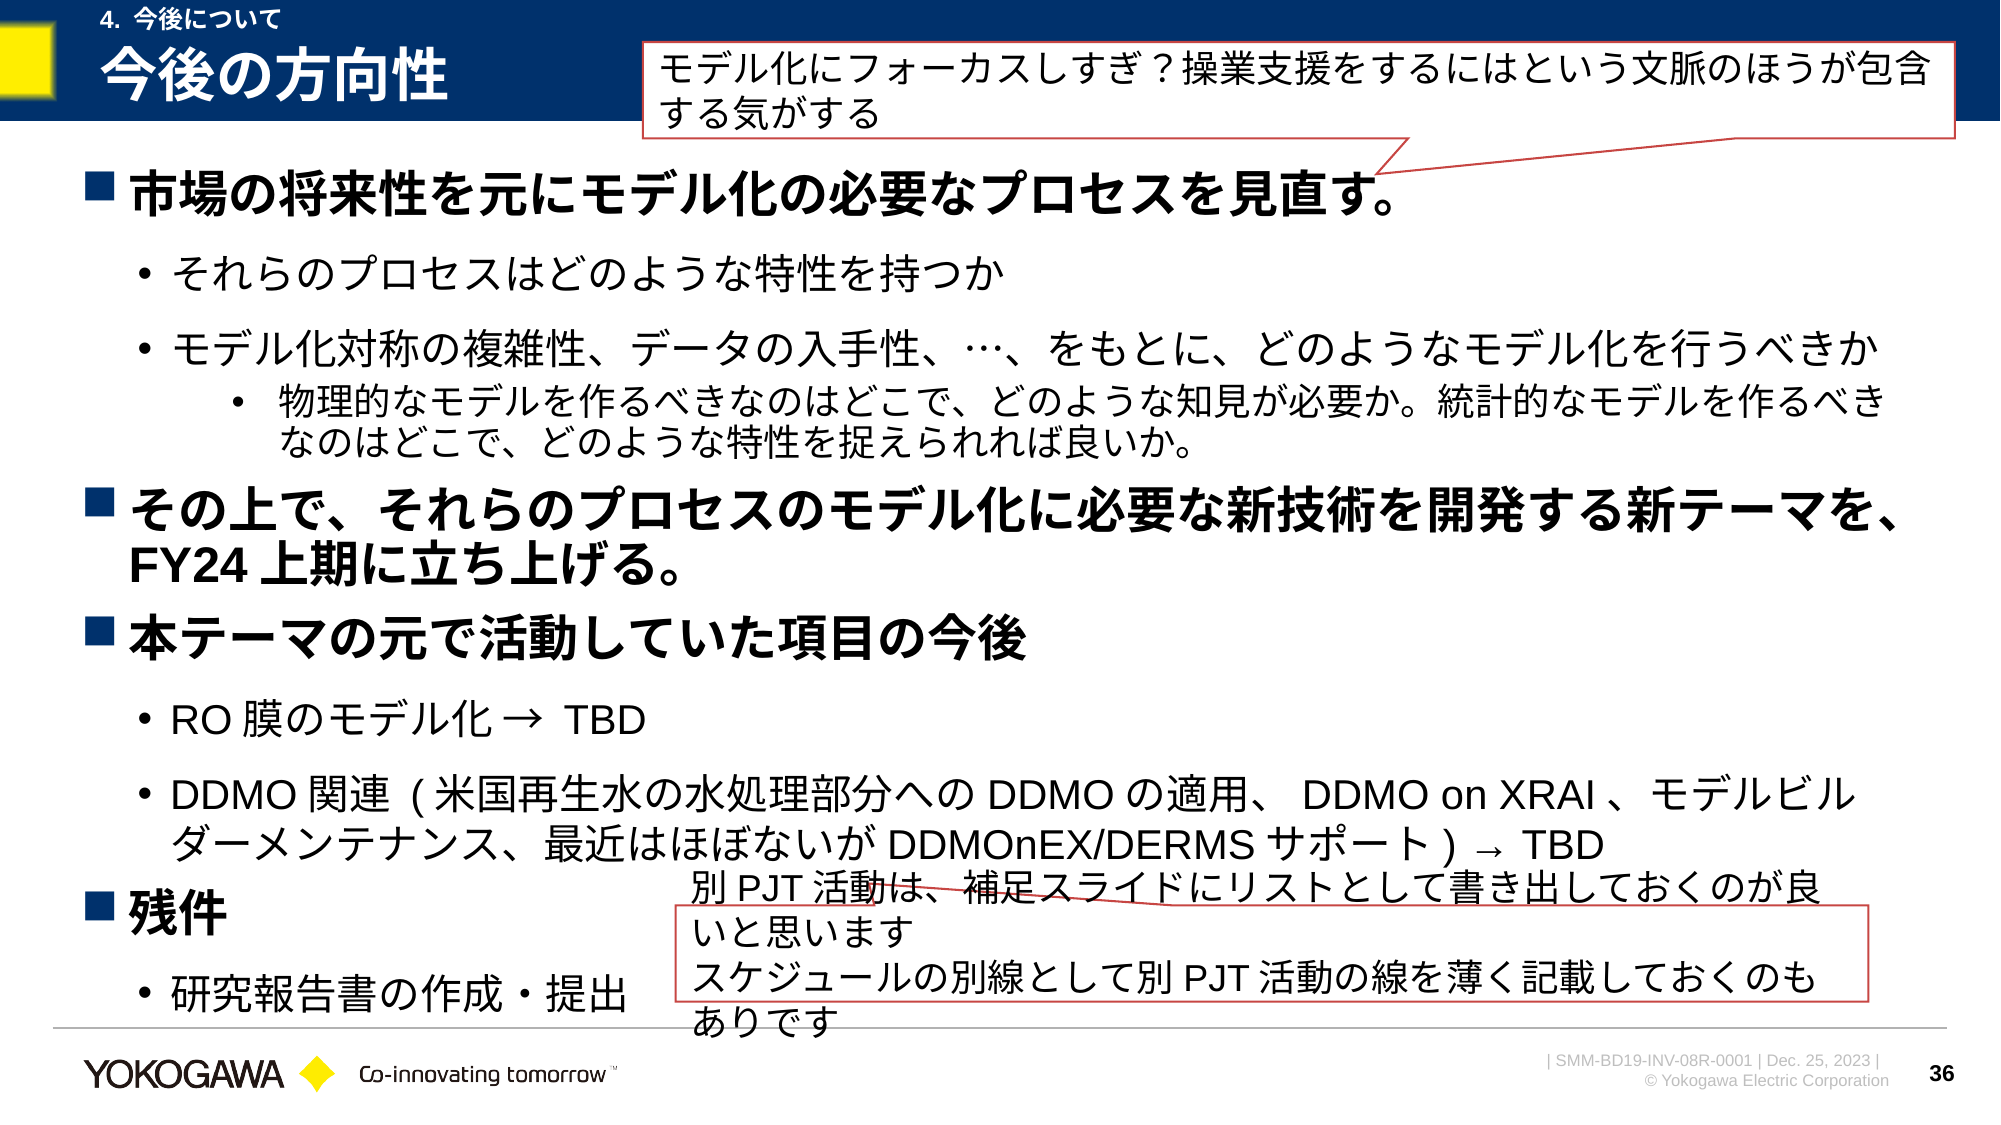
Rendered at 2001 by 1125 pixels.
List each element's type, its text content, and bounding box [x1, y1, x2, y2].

title 今後の方向性 [84, 35, 641, 121]
picture [0, 6, 69, 115]
list 4. 今後について [85, 0, 1267, 43]
text_box モデル化にフォーカスしすぎ？操業支援をするにはという文脈のほうが包含する気がする [641, 40, 1956, 176]
title 今後の方向性 [1267, 35, 1955, 40]
picture [83, 1055, 617, 1093]
text_box 別PJT活動は、補足スライドにリストとして書き出しておくのが良いと思います スケジュールの別線として別PJT活動の線を薄く記載しておくのもありです [674, 882, 1870, 1003]
text_box 市場の将来性を元にモデル化の必要なプロセスを見直す。 それらのプロセスはどのような特性を持つか モデル化対称の複雑性、データの入手性、…、をもとに、どのようなモデル化を行うべきか 物理的なモデルを作るべきなのはどこで、どのような知見が必要か。統計的なモデルを作るべきなのはどこで、どのような特性を捉えられれば良いか。 その上で、それらのプロセスのモデル化に必要な新技術を開発する新テーマを、FY24上期に立ち上げる。 本テーマの元で活動していた項目の今後 RO膜のモデル化 → TBD DDMO関連 (米国再生水の水処理部分へのDDMOの適用、DDMO on XRAI、モデルビルダーメンテナンス、最近はほぼないがDDMOnEX/DERMSサポート) → TBD 残件 研究報告書の作成・提出 [66, 161, 1922, 258]
slide_number 36 [1904, 1042, 1970, 1103]
